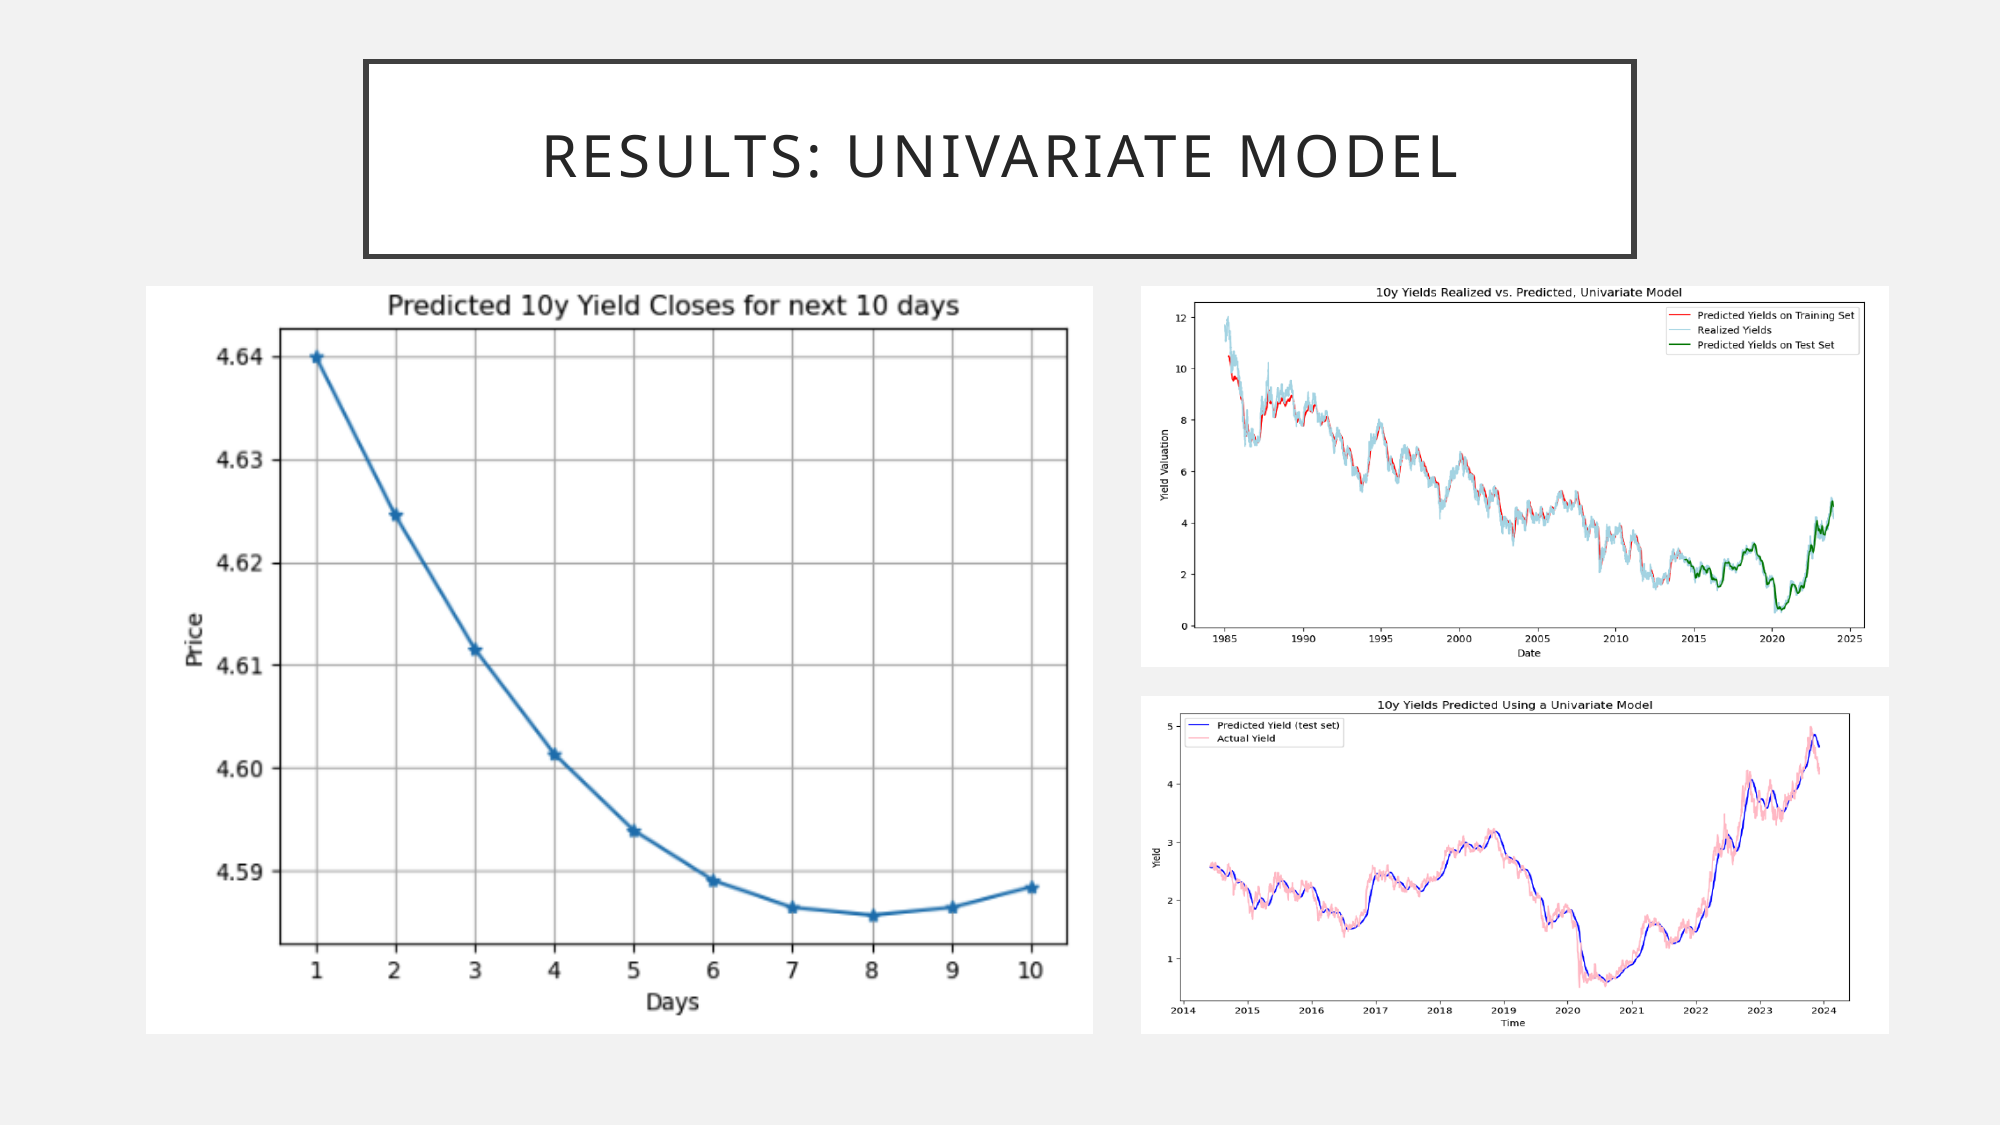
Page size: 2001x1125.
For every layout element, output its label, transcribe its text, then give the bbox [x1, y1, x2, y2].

picture [1141, 696, 1889, 1034]
title Results: Univariate Model [363, 59, 1637, 259]
picture [146, 286, 1093, 1034]
picture [1141, 286, 1889, 667]
